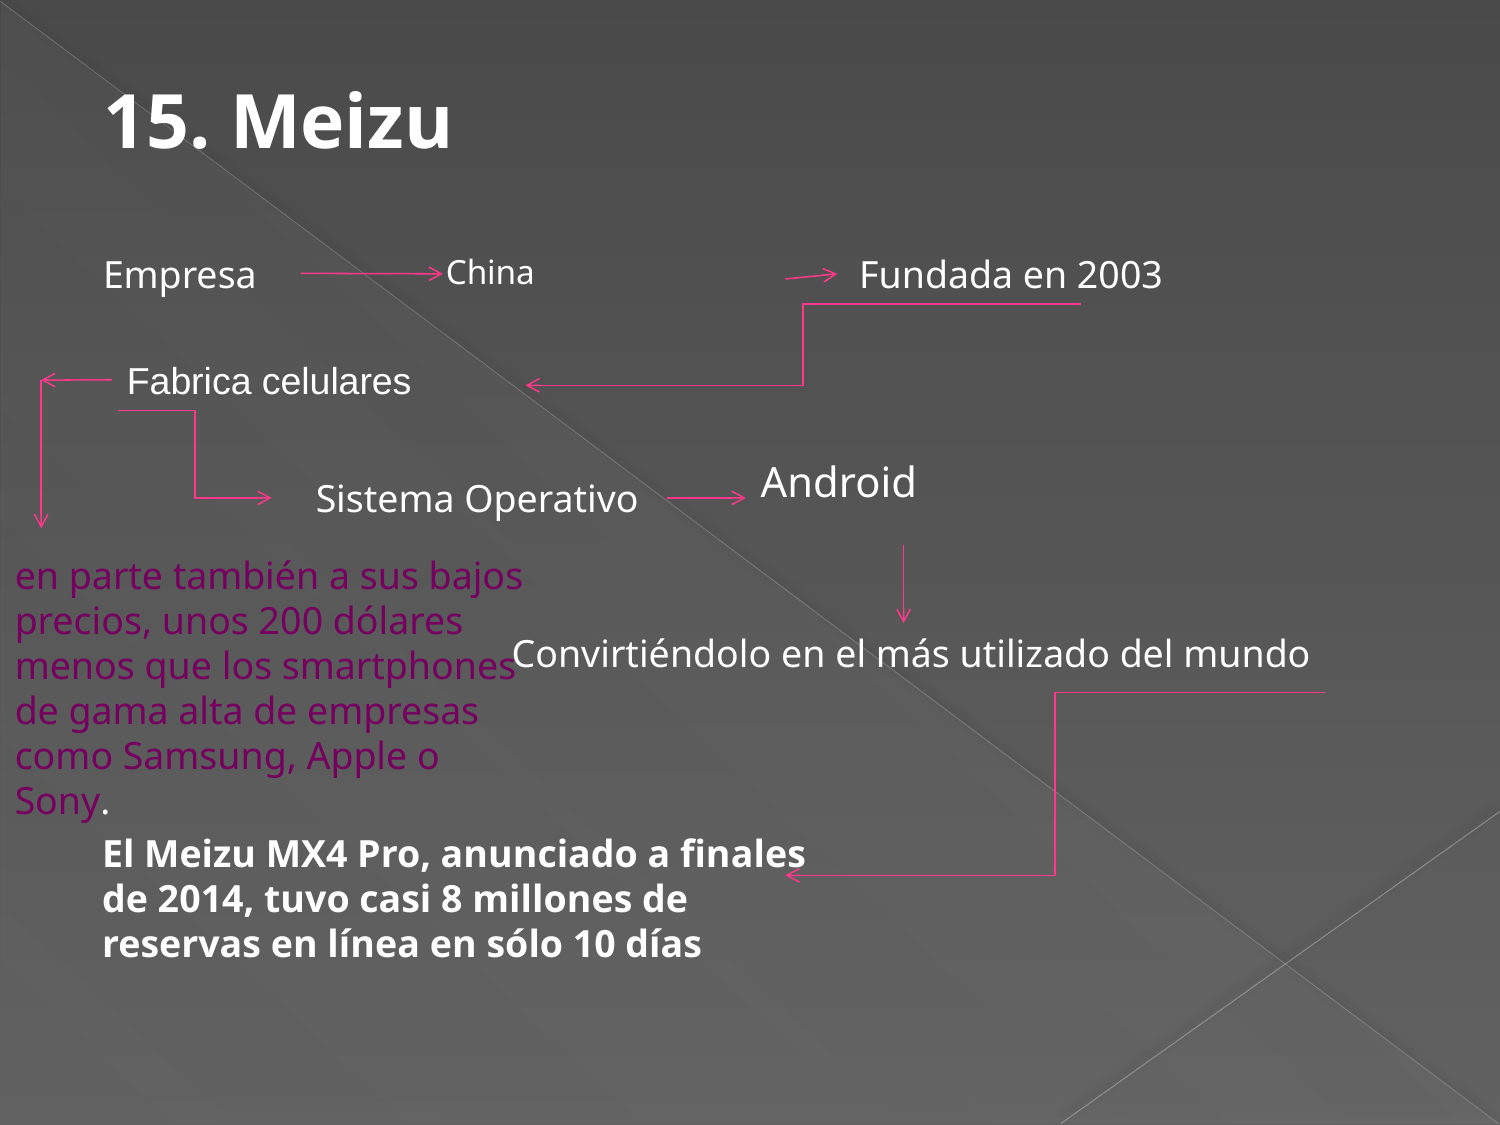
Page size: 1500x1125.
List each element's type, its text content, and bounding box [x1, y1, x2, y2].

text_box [525, 303, 1081, 386]
text_box Convirtiéndolo en el más utilizado del mundo [550, 623, 1395, 683]
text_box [785, 273, 838, 280]
text_box Sistema Operativo [301, 467, 691, 528]
text_box China [431, 243, 809, 299]
text_box El Meizu MX4 Pro, anunciado a finales de 2014, tuvo casi 8 millones de reservas en línea en sólo 10 días [87, 822, 838, 972]
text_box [785, 692, 1325, 876]
text_box Empresa [88, 243, 302, 304]
text_box en parte también a sus bajos precios, unos 200 dólares menos que los smartphones de gama alta de empresas como Samsung, Apple o Sony. [0, 544, 550, 830]
text_box Fundada en 2003 [844, 243, 1365, 304]
text_box 15. Meizu [88, 66, 644, 217]
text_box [117, 410, 272, 499]
text_box Fabrica celulares [112, 349, 1270, 410]
text_box Android [745, 448, 1325, 514]
